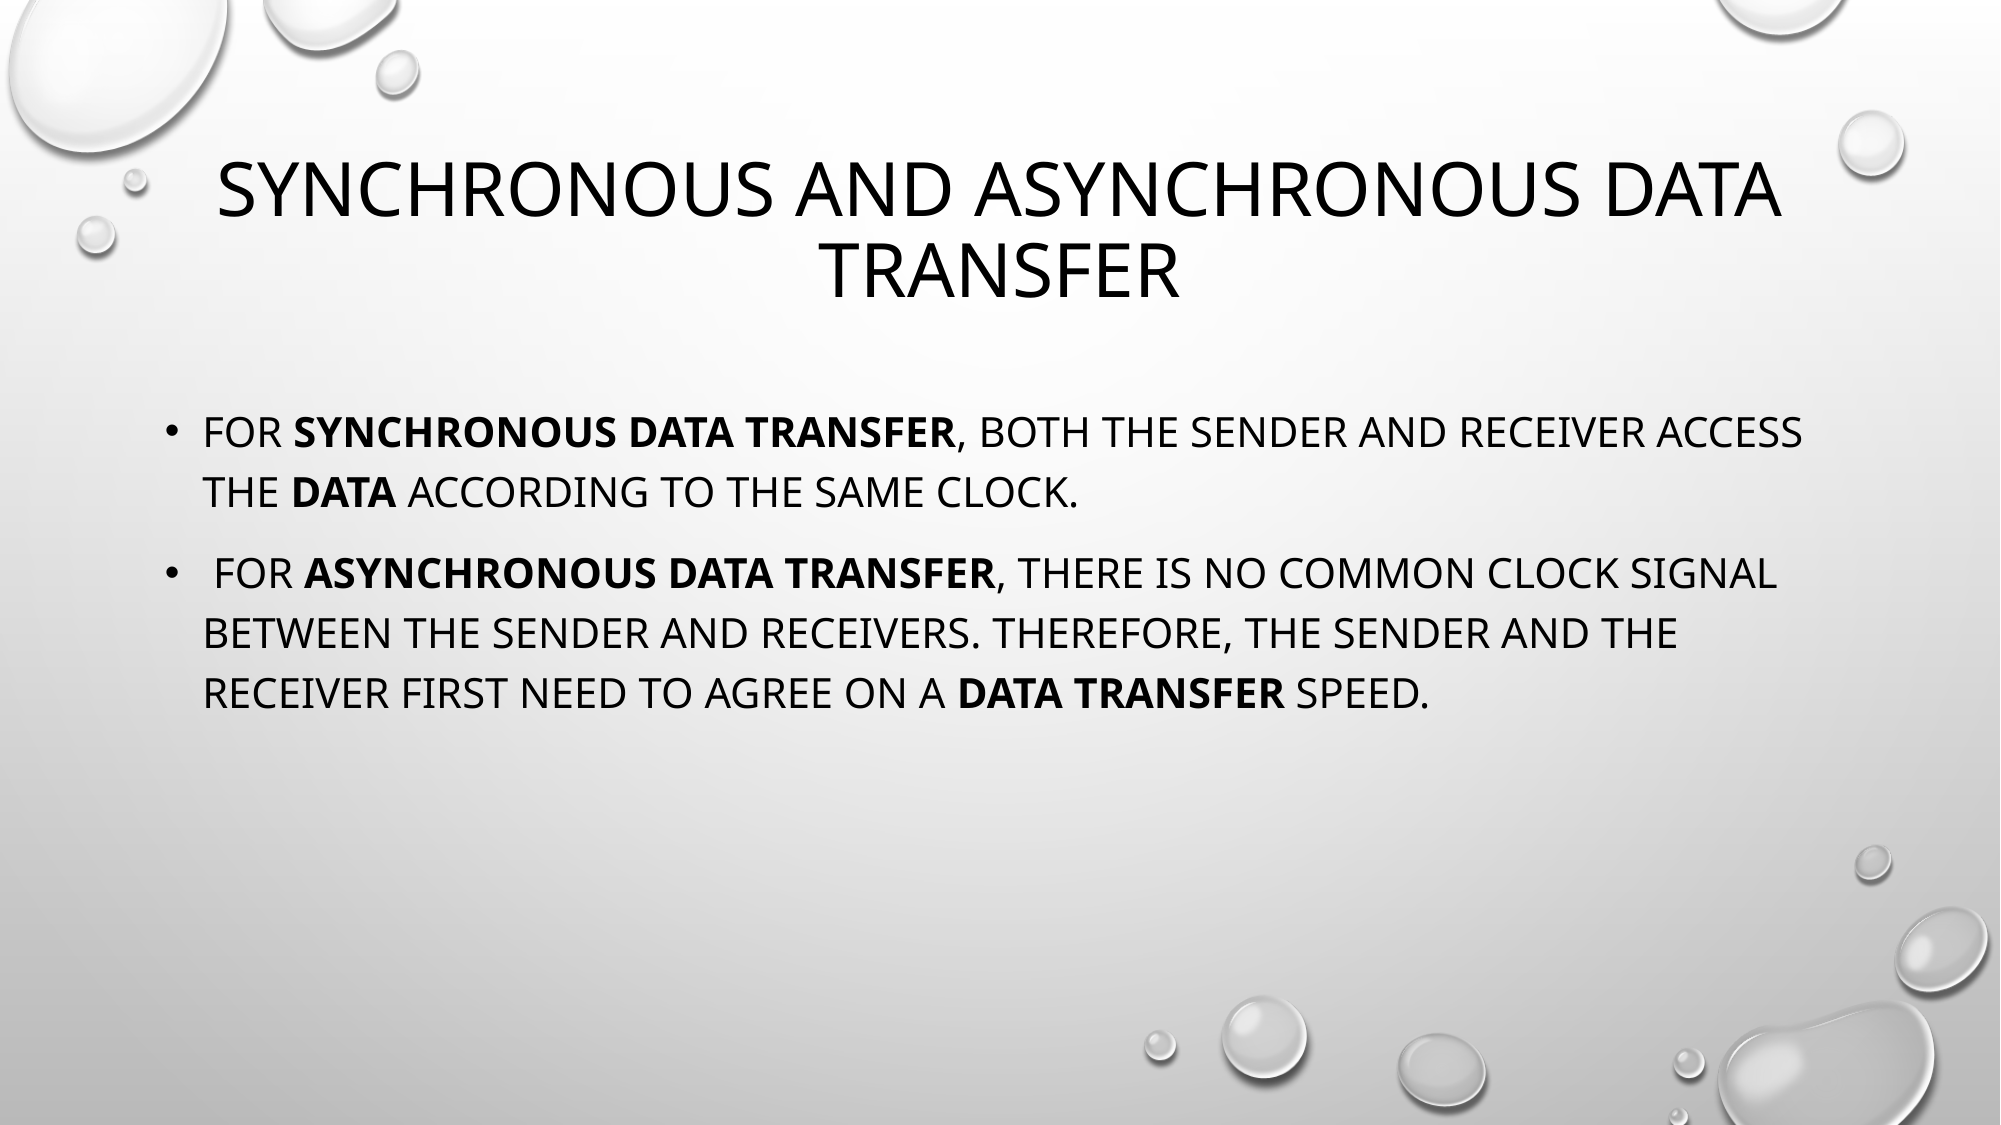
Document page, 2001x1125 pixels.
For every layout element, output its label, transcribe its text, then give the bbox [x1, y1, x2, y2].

title Synchronous and asynchronous data transfer [149, 101, 1851, 364]
picture [0, 0, 2000, 1125]
list For synchronous data transfer, both the sender and receiver access the data according to the same clock. For asynchronous data transfer, there is no common clock signal between the sender and receivers. Therefore, the sender and the receiver first need to agree on a data transfer speed. [149, 388, 1850, 950]
